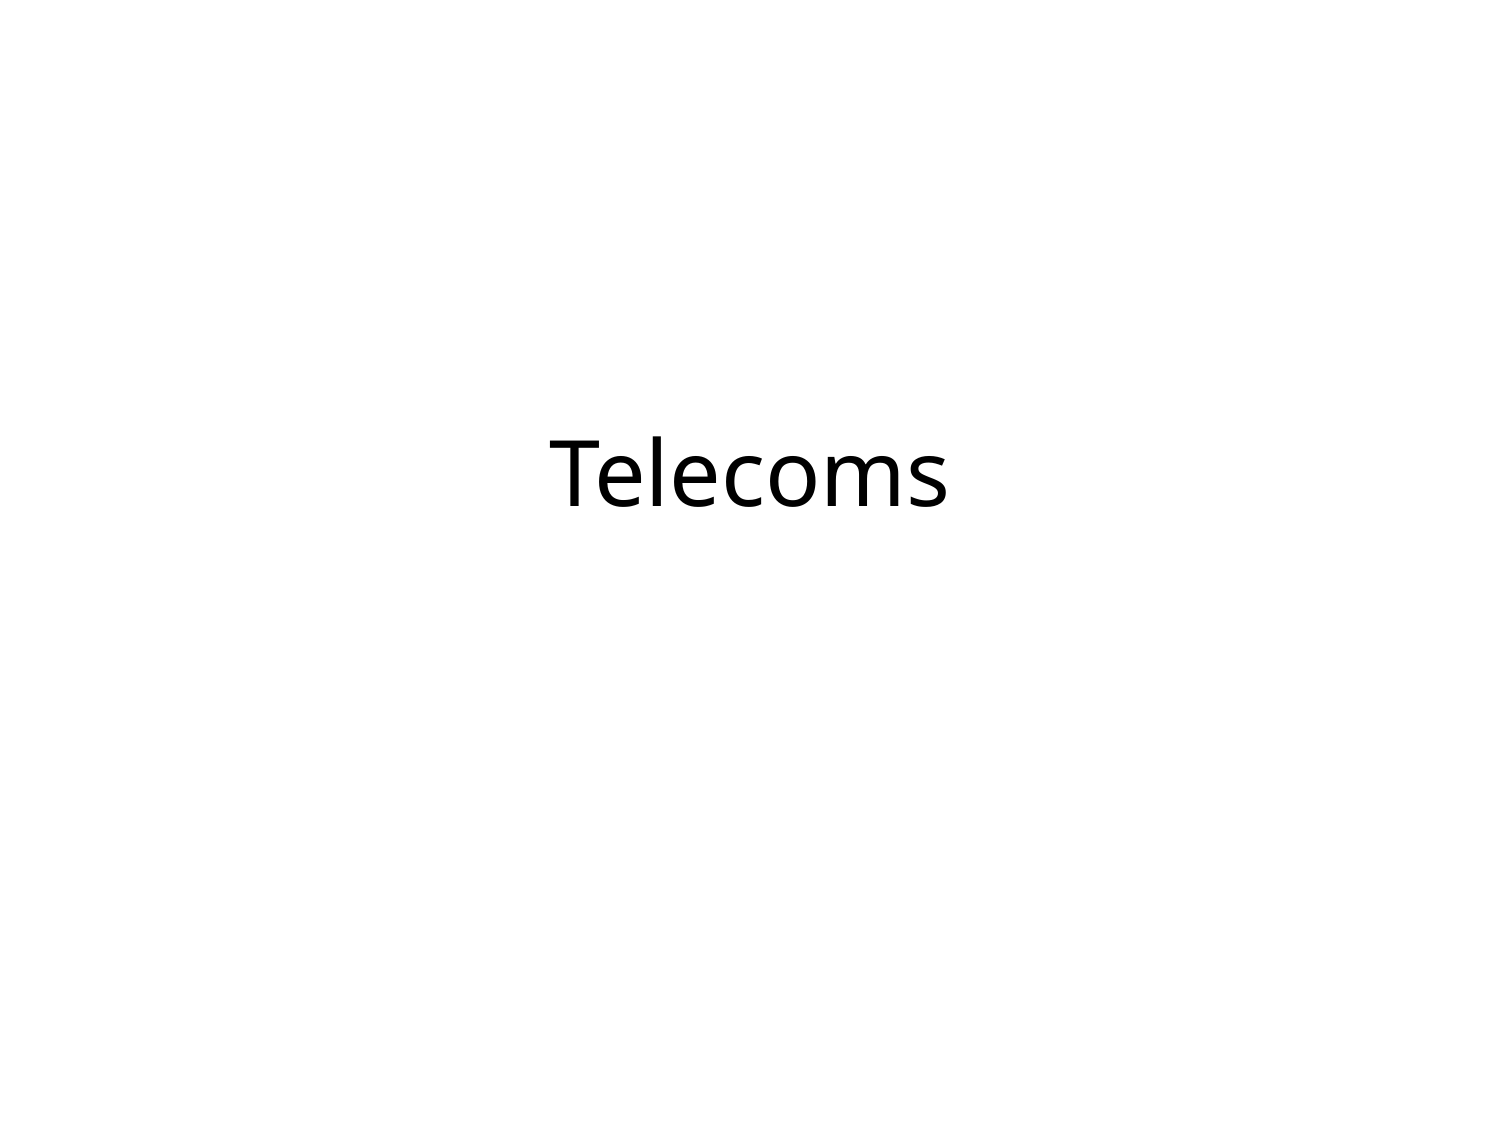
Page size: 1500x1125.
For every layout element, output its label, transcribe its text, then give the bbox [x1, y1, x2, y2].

title Telecoms [112, 349, 1388, 591]
